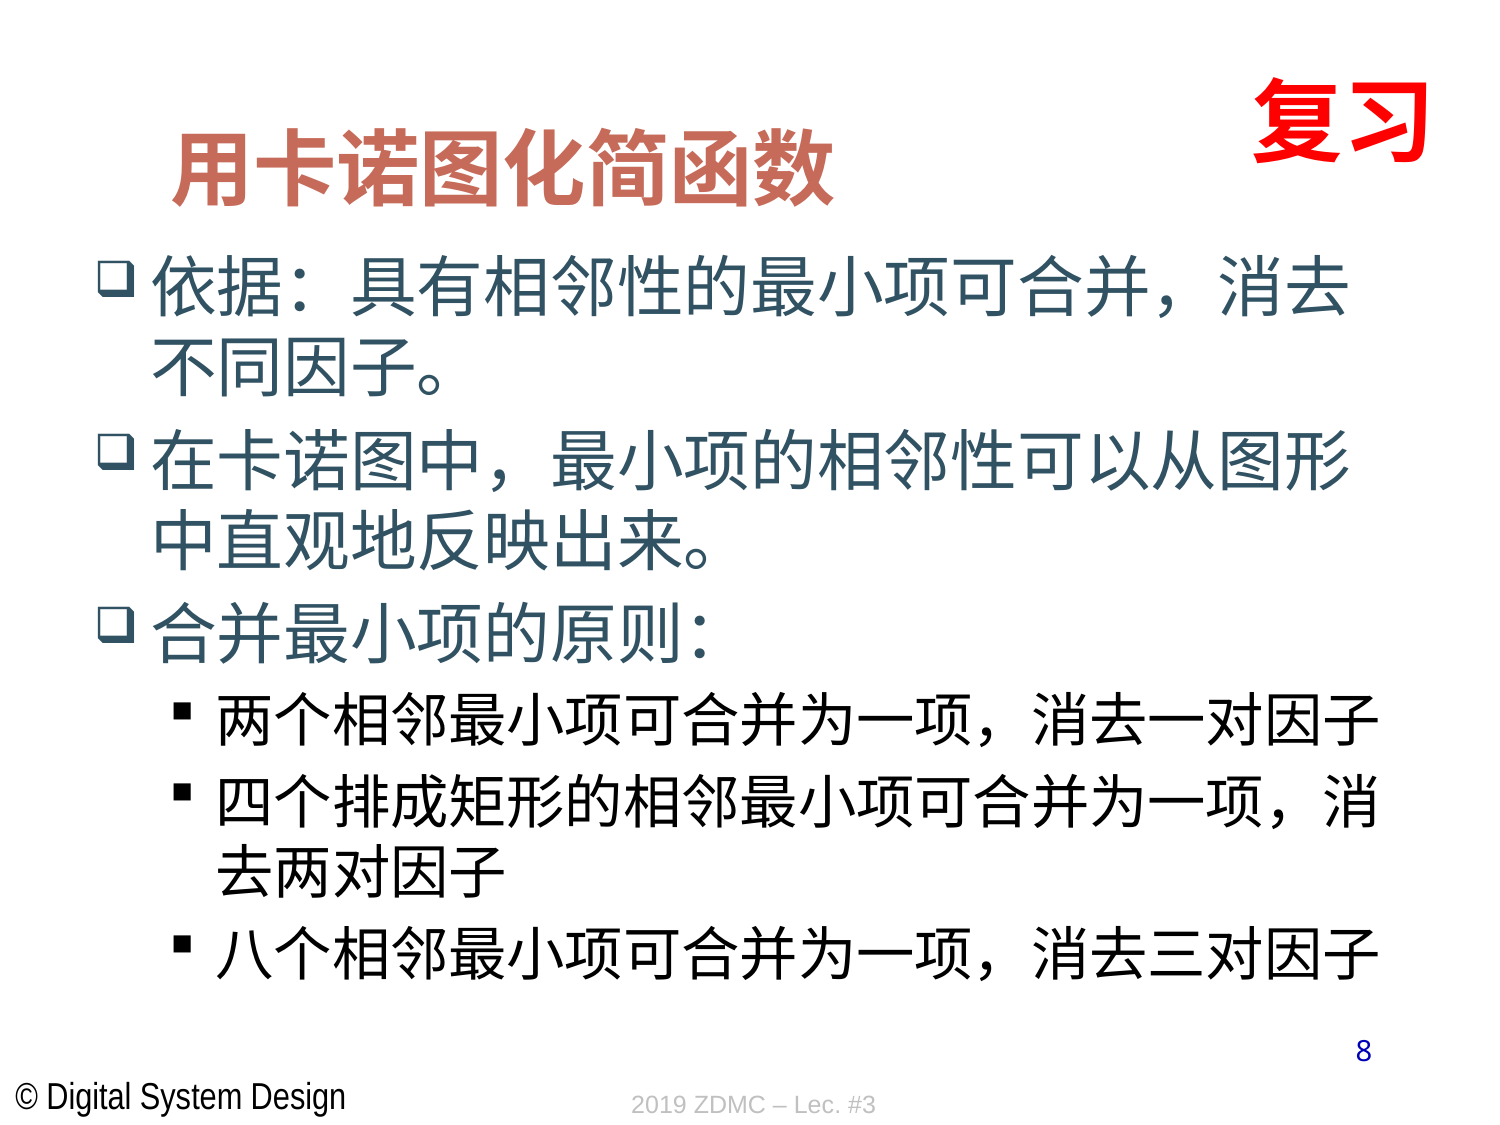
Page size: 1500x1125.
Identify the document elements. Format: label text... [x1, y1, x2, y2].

text_box 复习 [1236, 55, 1451, 181]
slide_number 8 [1074, 1025, 1388, 1100]
list 依据：具有相邻性的最小项可合并，消去不同因子。 在卡诺图中，最小项的相邻性可以从图形中直观地反映出来。 合并最小项的原则： 两个相邻最小项可合并为一项，消去一对因子 四个排成矩形的相邻最小项可合并为一项，消去两对因子 八个相邻最小项可合并为一项，消去三对因子 [78, 237, 1414, 1000]
title 用卡诺图化简函数 [112, 37, 1388, 225]
footer 2019 ZDMC – Lec. #3 [388, 1049, 1120, 1125]
